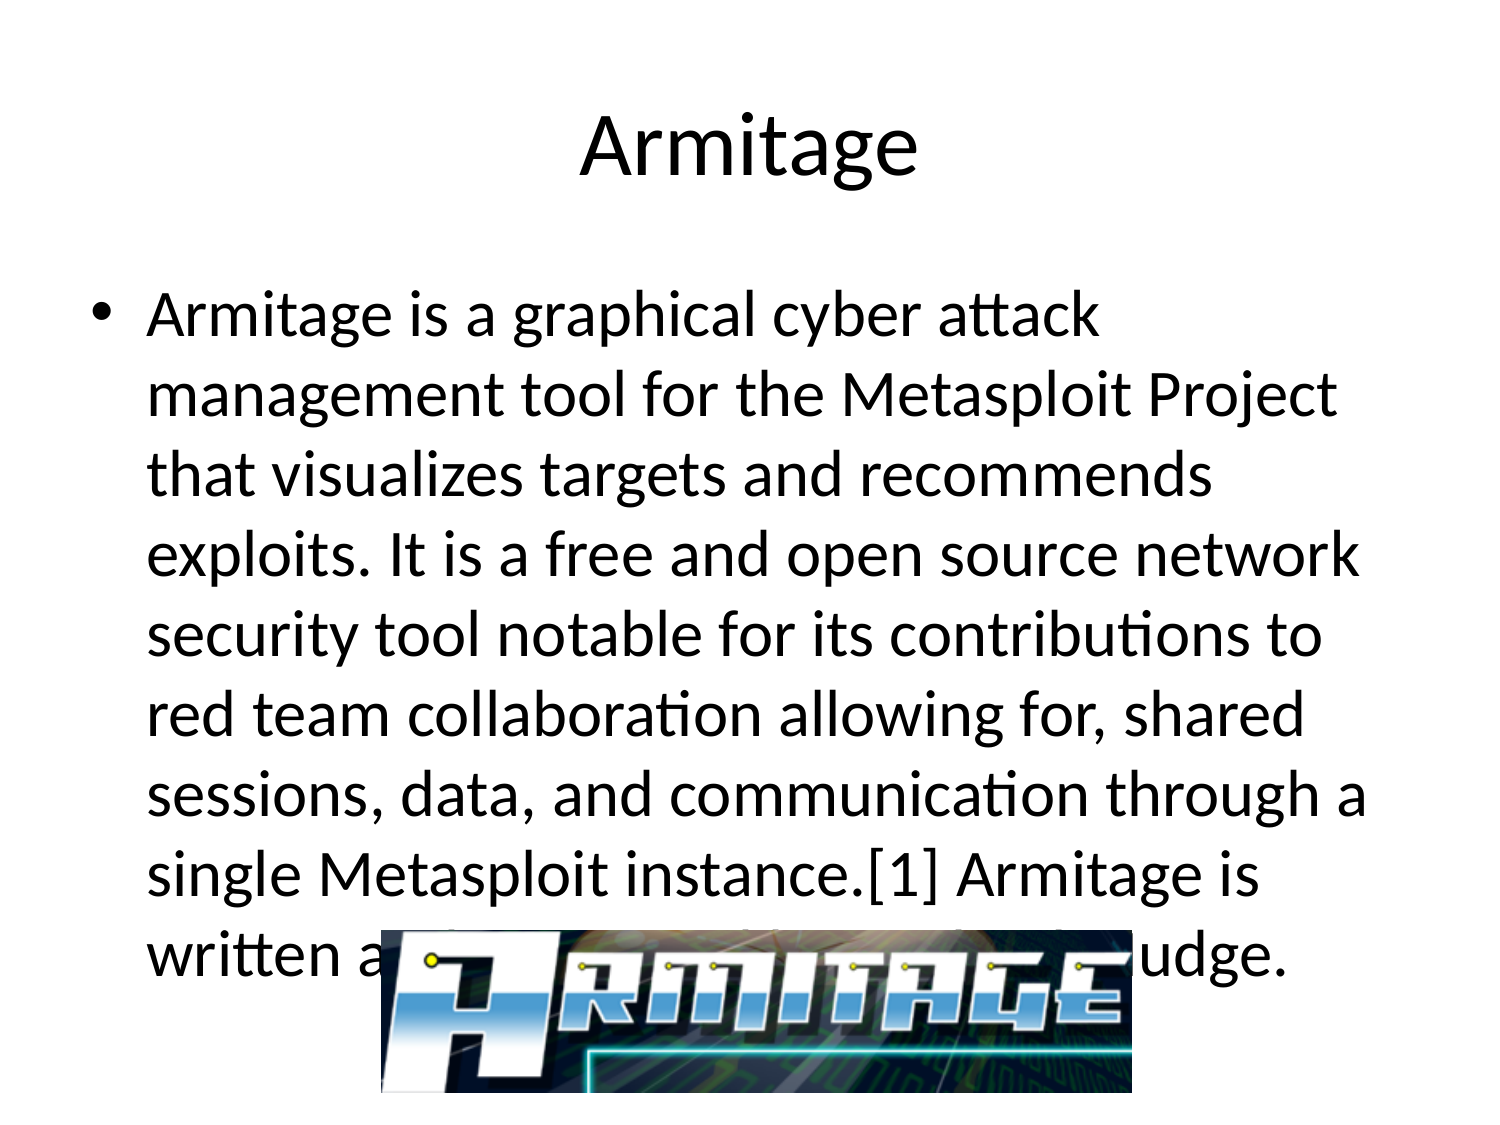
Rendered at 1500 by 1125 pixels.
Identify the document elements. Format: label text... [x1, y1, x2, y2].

title Armitage [75, 45, 1425, 233]
list Armitage is a graphical cyber attack management tool for the Metasploit Project that visualizes targets and recommends exploits. It is a free and open source network security tool notable for its contributions to red team collaboration allowing for, shared sessions, data, and communication through a single Metasploit instance.[1] Armitage is written and supported by Raphael Mudge. [75, 262, 1425, 1116]
picture [380, 930, 1132, 1093]
